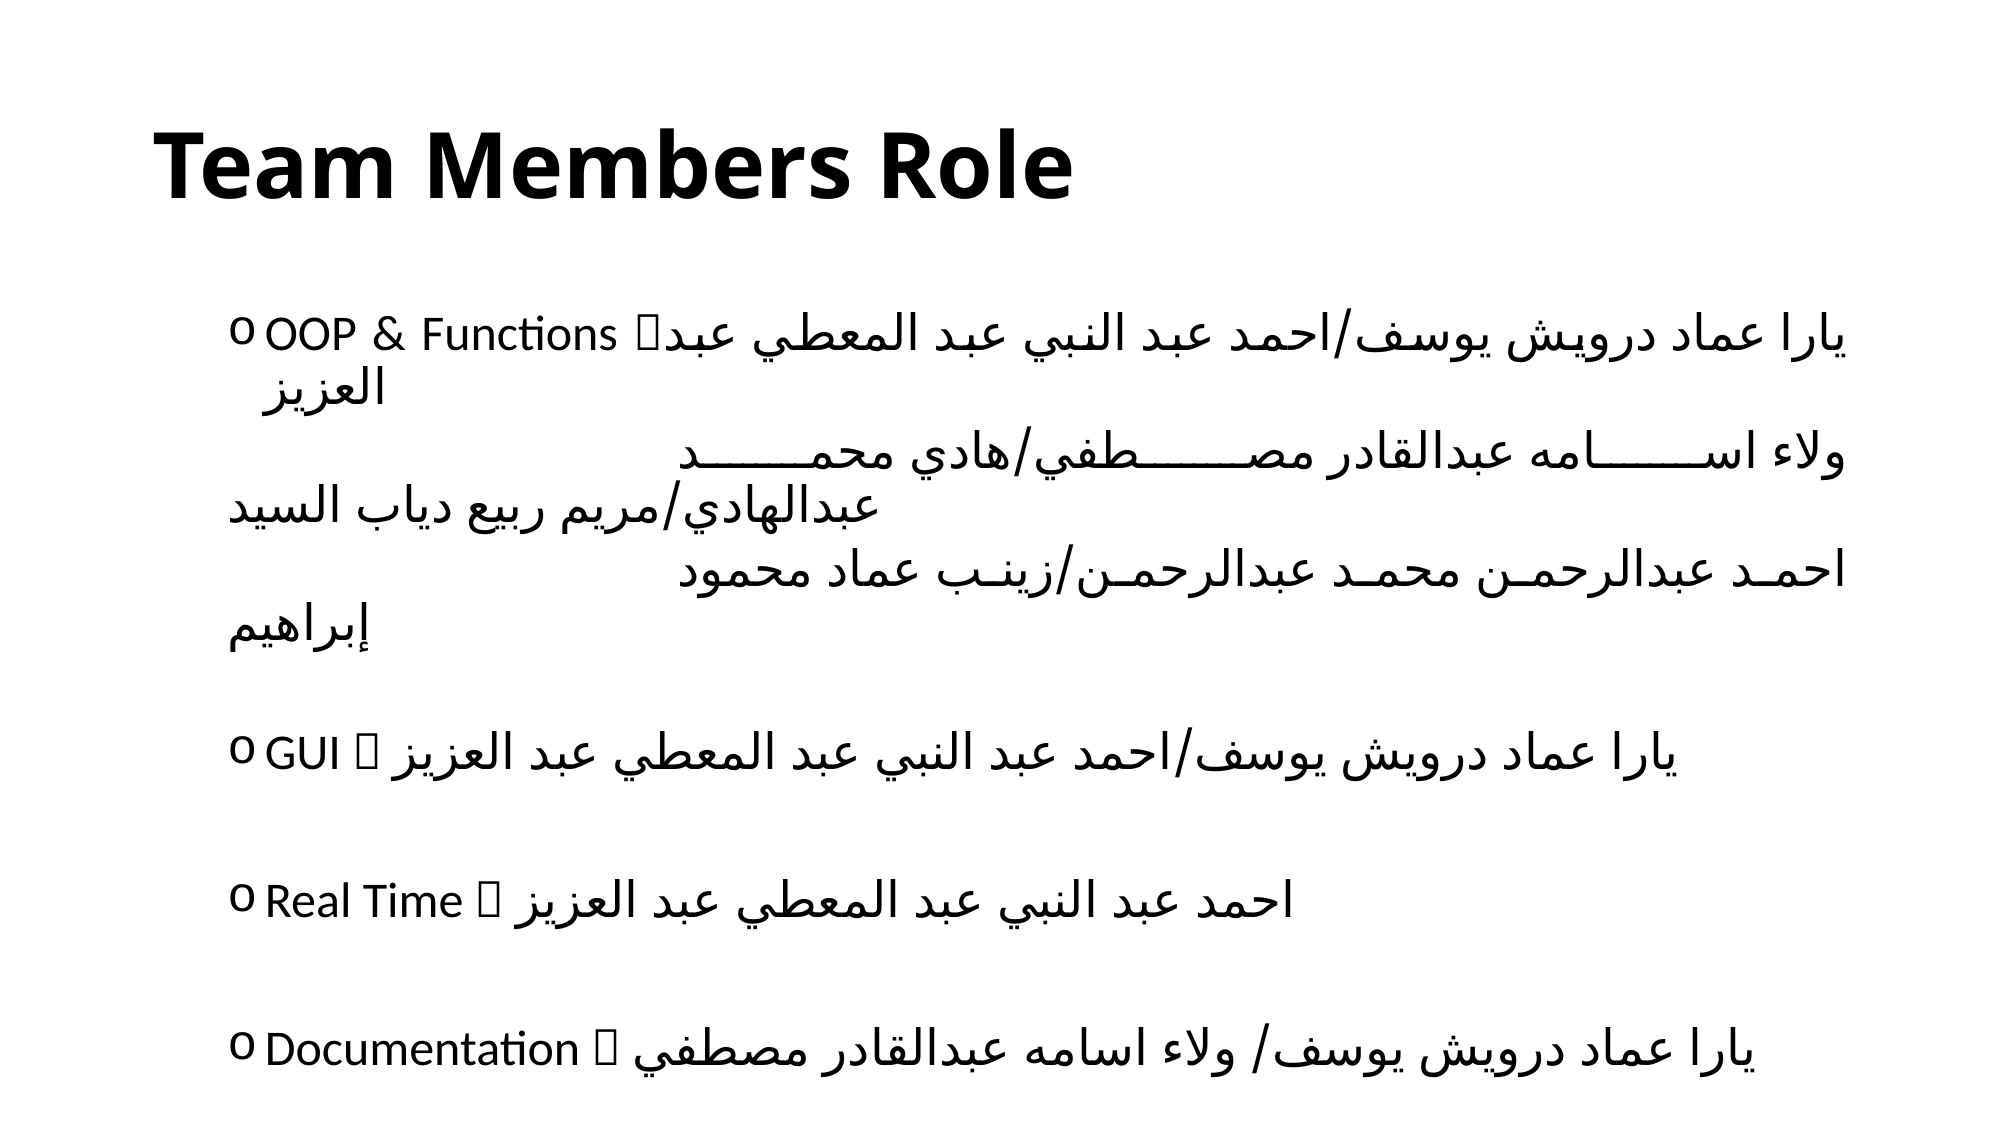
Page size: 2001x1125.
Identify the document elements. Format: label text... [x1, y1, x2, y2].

list OOP & Functions يارا عماد درويش يوسف/احمد عبد النبي عبد المعطي عبد العزيز ولاء اسامه عبدالقادر مصطفي/هادي محمد عبدالهادي/مريم ربيع دياب السيد احمد عبدالرحمن محمد عبدالرحمن/زينب عماد محمود إبراهيم GUI  يارا عماد درويش يوسف/احمد عبد النبي عبد المعطي عبد العزيز Real Time  احمد عبد النبي عبد المعطي عبد العزيز Documentation  يارا عماد درويش يوسف/ ولاء اسامه عبدالقادر مصطفي [137, 299, 1863, 1014]
title Team Members Role [137, 59, 1863, 278]
